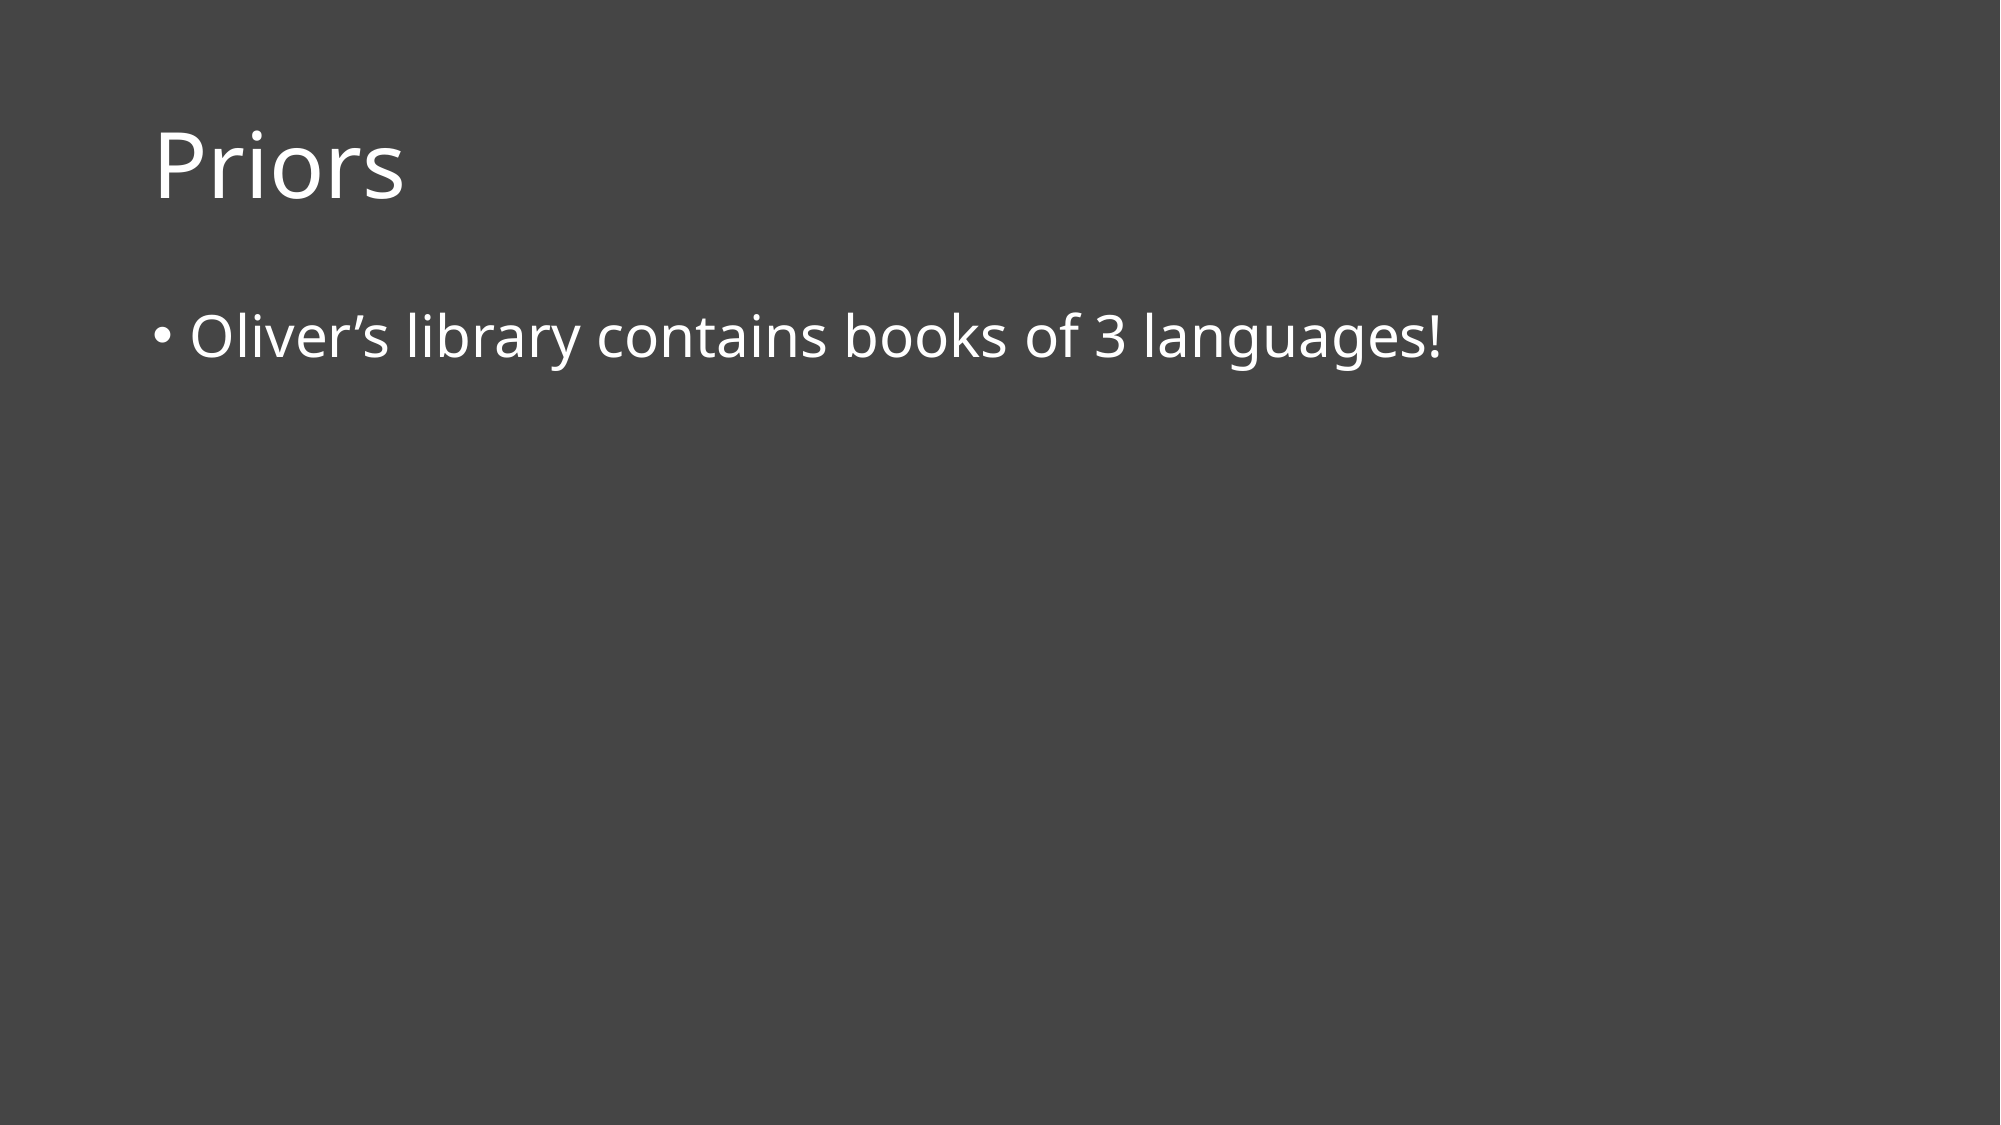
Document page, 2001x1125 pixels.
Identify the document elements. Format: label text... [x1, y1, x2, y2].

title Priors [137, 59, 1863, 278]
list Oliver’s library contains books of 3 languages! [137, 299, 1863, 1014]
